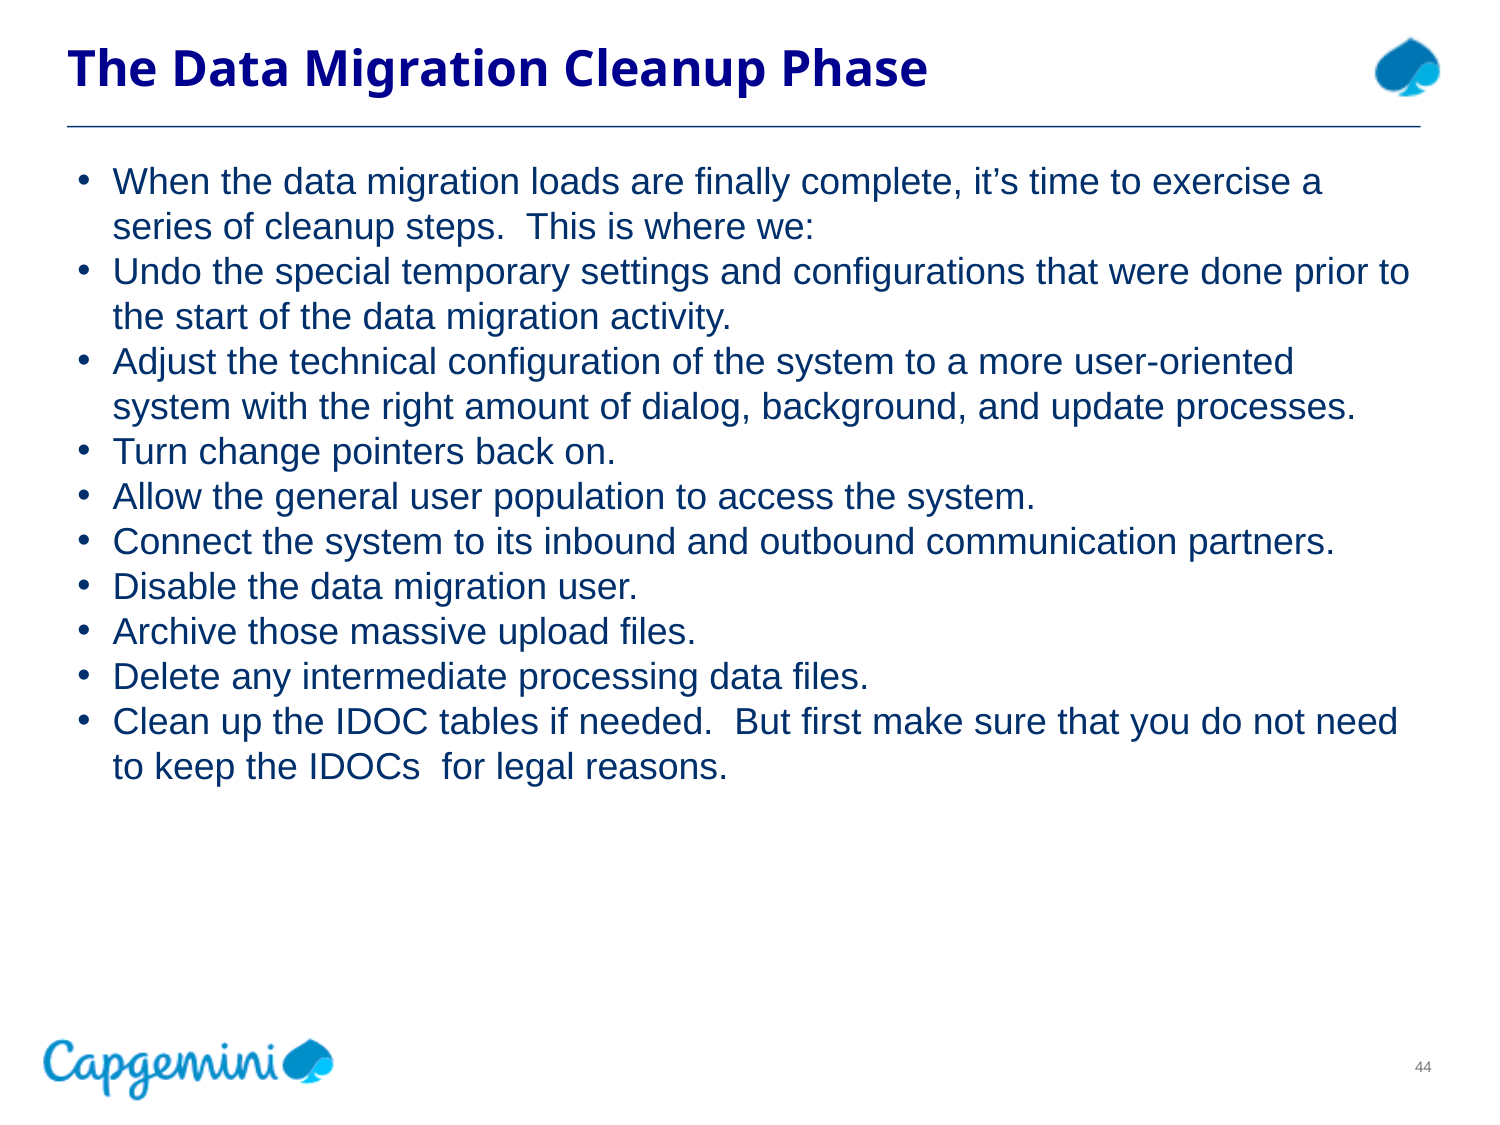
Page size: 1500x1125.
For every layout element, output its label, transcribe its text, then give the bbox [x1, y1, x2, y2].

text_box When the data migration loads are finally complete, it’s time to exercise a series of cleanup steps. This is where we: Undo the special temporary settings and configurations that were done prior to the start of the data migration activity. Adjust the technical configuration of the system to a more user-oriented system with the right amount of dialog, background, and update processes. Turn change pointers back on. Allow the general user population to access the system. Connect the system to its inbound and outbound communication partners. Disable the data migration user. Archive those massive upload files. Delete any intermediate processing data files. Clean up the IDOC tables if needed. But first make sure that you do not need to keep the IDOCs for legal reasons. [62, 149, 1438, 885]
picture [1337, 11, 1464, 126]
title The Data Migration Cleanup Phase [37, 24, 1332, 116]
picture [32, 1012, 371, 1119]
